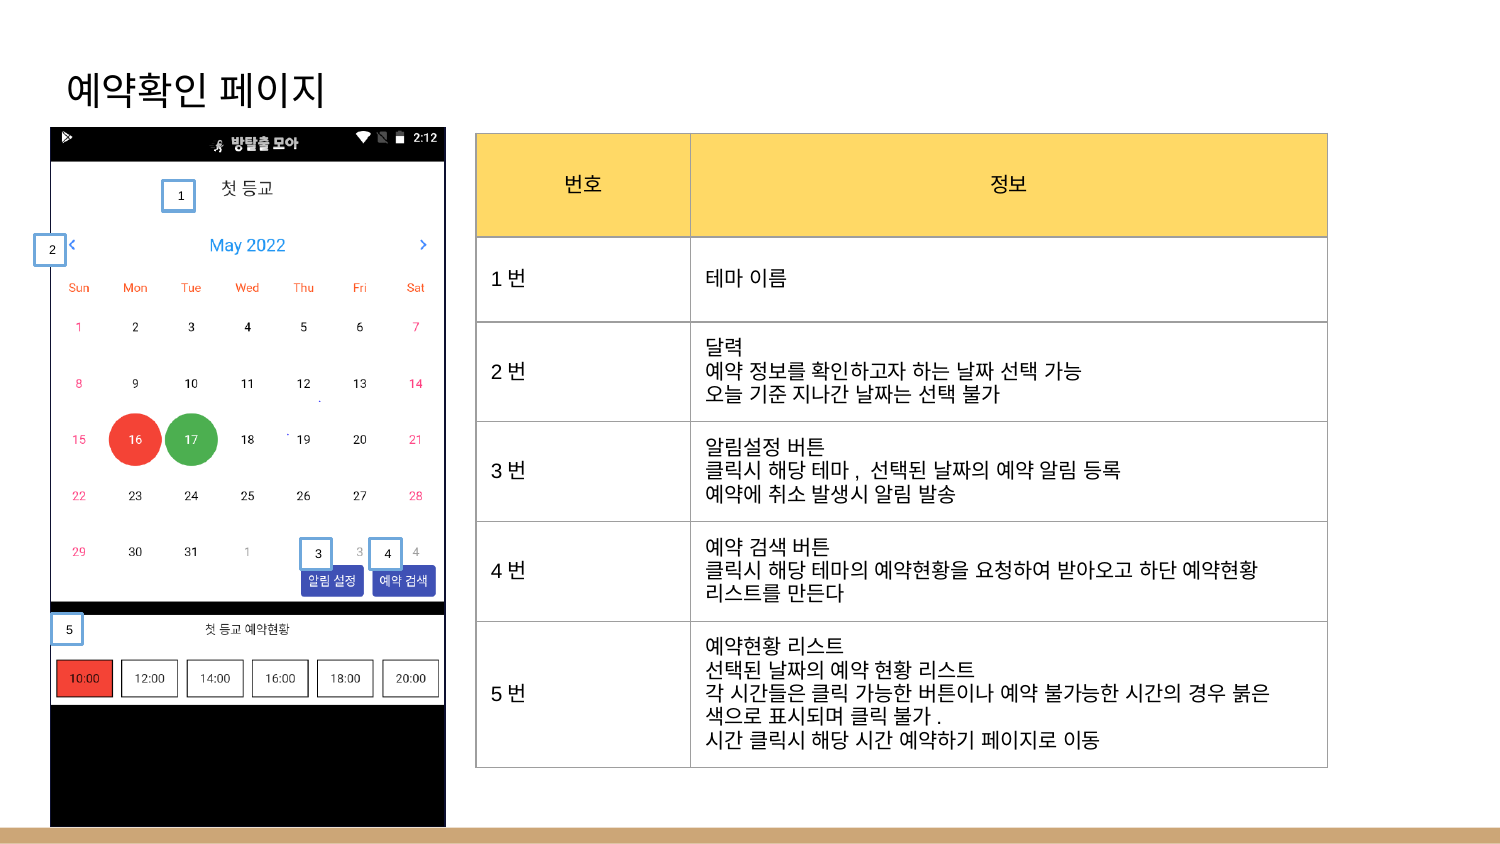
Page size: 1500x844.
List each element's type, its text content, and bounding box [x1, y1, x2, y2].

table_cell 예약현황 리스트 선택된 날짜의 예약 현황 리스트 각 시간들은 클릭 가능한 버튼이나 예약 불가능한 시간의 경우 붉은 색으로 표시되며 클릭 불가. 시간 클릭시 해당 시간 예약하기 페이지로 이동 [691, 622, 1327, 767]
table_cell 3번 [477, 422, 690, 521]
table_cell 달력 예약 정보를 확인하고자 하는 날짜 선택 가능 오늘 기준 지나간 날짜는 선택 불가 [691, 323, 1327, 421]
table_header 정보 [691, 134, 1327, 236]
title 예약확인 페이지 [51, 51, 1449, 128]
table_cell 알림설정 버튼 클릭시 해당 테마, 선택된 날짜의 예약 알림 등록 예약에 취소 발생시 알림 발송 [691, 422, 1327, 521]
table_cell 테마 이름 [691, 238, 1327, 321]
table_header 번호 [477, 134, 690, 236]
table_cell 2번 [477, 323, 690, 421]
table_cell 예약 검색 버튼 클릭시 해당 테마의 예약현황을 요청하여 받아오고 하단 예약현황 리스트를 만든다 [691, 522, 1327, 621]
text_box 2 [34, 234, 44, 266]
picture [50, 127, 447, 828]
table_cell 1번 [477, 238, 690, 321]
table_cell 5번 [477, 622, 690, 767]
table_cell 4번 [477, 522, 690, 621]
